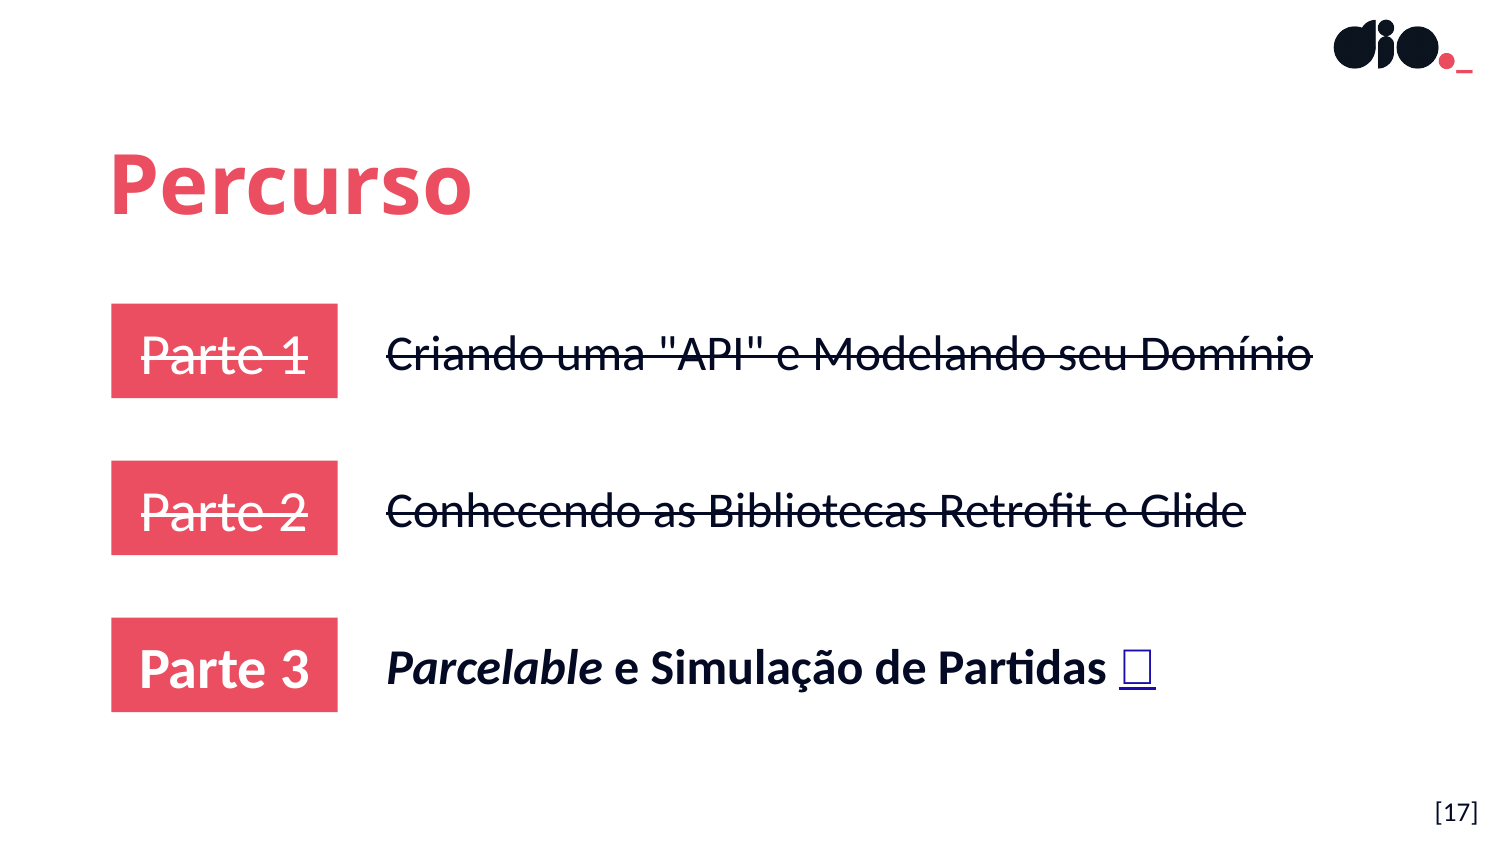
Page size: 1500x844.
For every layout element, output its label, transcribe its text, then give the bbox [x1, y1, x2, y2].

text_box Parte 1 [111, 303, 338, 399]
picture [1333, 19, 1473, 74]
slide_number [‹#›] [1403, 779, 1494, 844]
text_box Conhecendo as Bibliotecas Retrofit e Glide [371, 470, 1384, 546]
text_box Parcelable e Simulação de Partidas 🎲 [371, 627, 1384, 703]
text_box Percurso [92, 104, 1309, 243]
text_box Parte 3 [111, 617, 338, 713]
text_box Criando uma "API" e Modelando seu Domínio [371, 313, 1384, 389]
text_box Parte 2 [111, 460, 338, 556]
